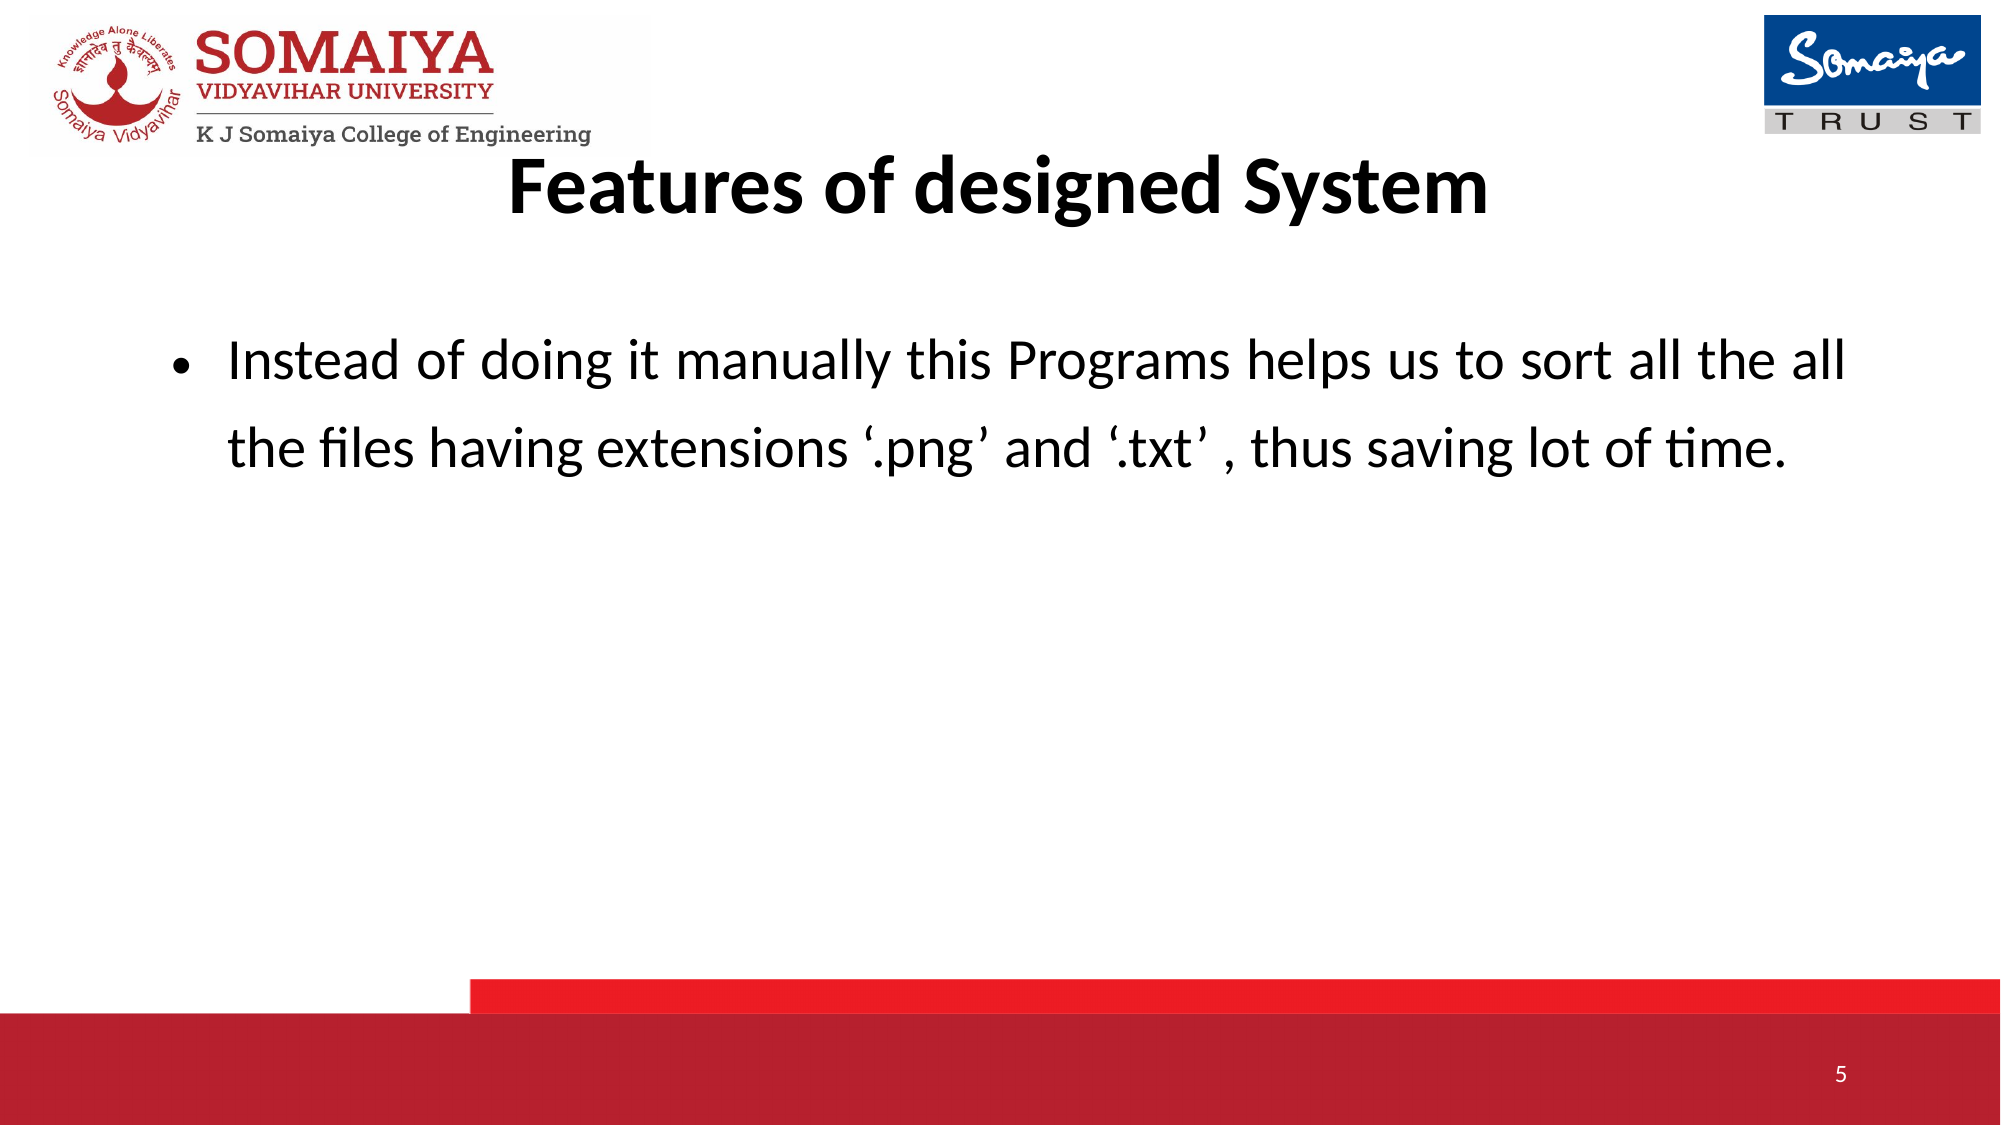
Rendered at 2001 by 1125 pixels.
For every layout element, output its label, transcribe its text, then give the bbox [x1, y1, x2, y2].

picture [29, 15, 651, 157]
picture [1764, 15, 1981, 134]
title Features of designed System [137, 82, 1863, 299]
picture [0, 980, 2000, 1125]
slide_number 5 [1412, 1042, 1863, 1103]
list Instead of doing it manually this Programs helps us to sort all the all the files having extensions ‘.png’ and ‘.txt’ , thus saving lot of time. [137, 299, 1863, 841]
